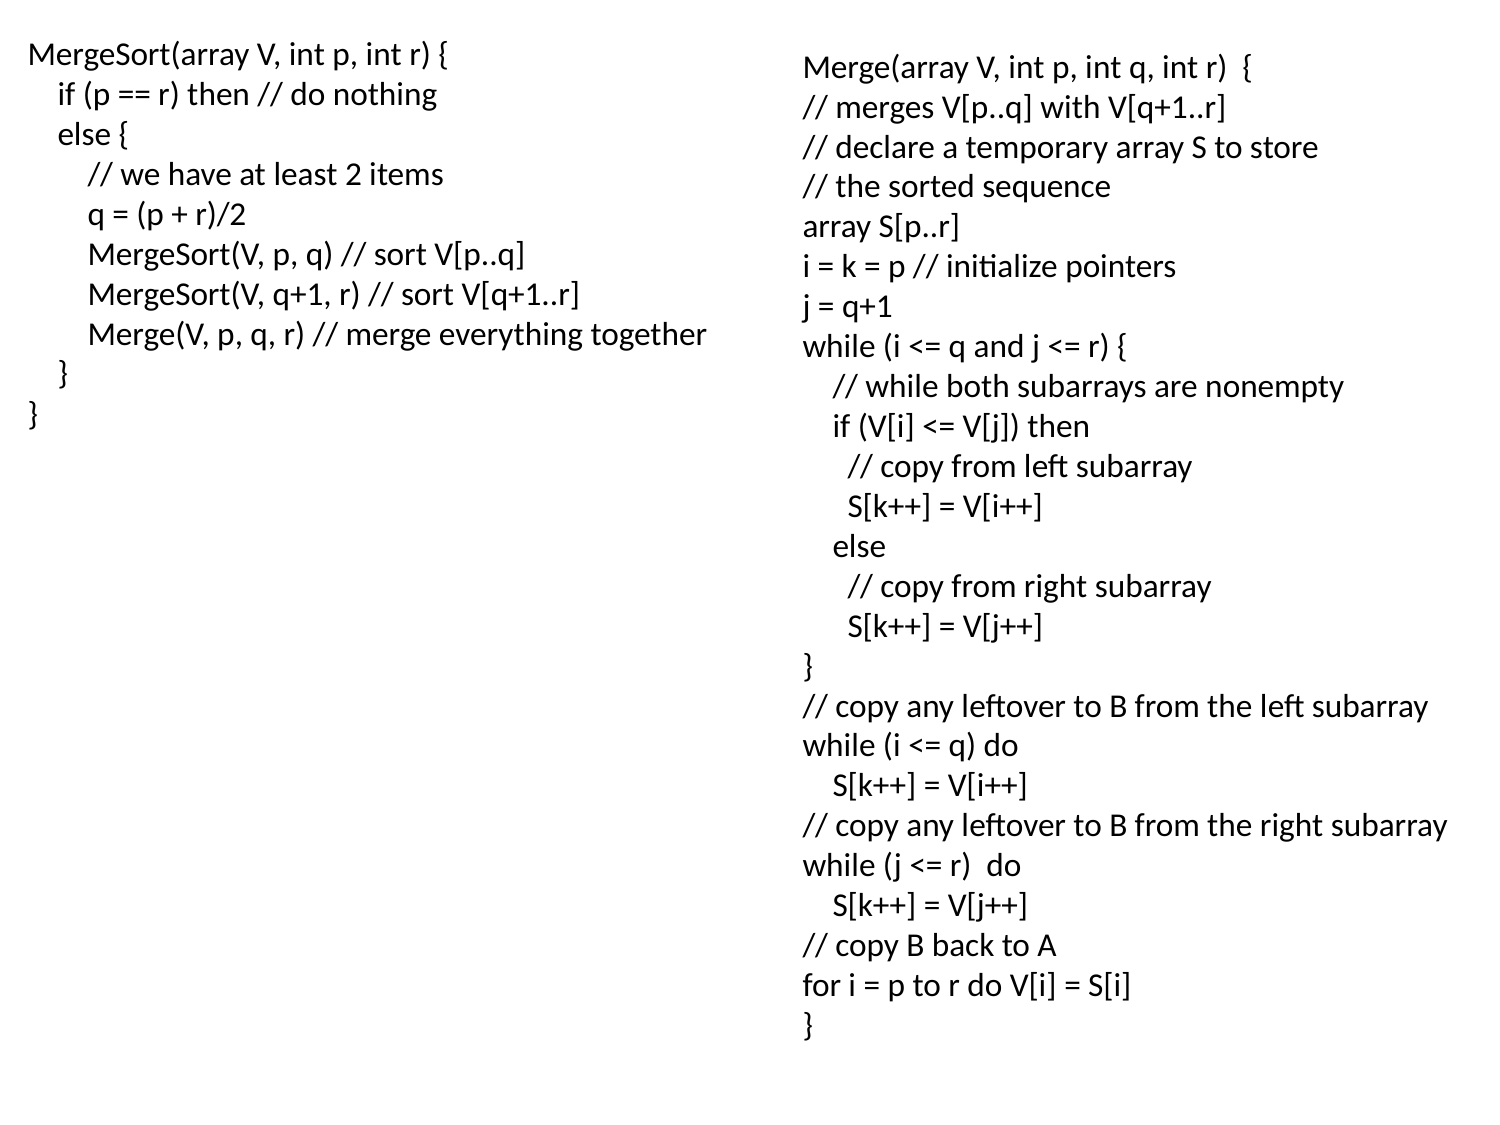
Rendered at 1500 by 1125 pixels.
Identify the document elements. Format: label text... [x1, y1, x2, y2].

text_box Merge(array V, int p, int q, int r) { // merges V[p..q] with V[q+1..r] // declare a temporary array S to store // the sorted sequence array S[p..r] i = k = p // initialize pointers j = q+1 while (i <= q and j <= r) { // while both subarrays are nonempty if (V[i] <= V[j]) then // copy from left subarray S[k++] = V[i++] else // copy from right subarray S[k++] = V[j++] } // copy any leftover to B from the left subarray while (i <= q) do S[k++] = V[i++] // copy any leftover to B from the right subarray while (j <= r) do S[k++] = V[j++] // copy B back to A for i = p to r do V[i] = S[i] } [787, 37, 1475, 1051]
text_box MergeSort(array V, int p, int r) { if (p == r) then // do nothing else { // we have at least 2 items q = (p + r)/2 MergeSort(V, p, q) // sort V[p..q] MergeSort(V, q+1, r) // sort V[q+1..r] Merge(V, p, q, r) // merge everything together } } [12, 24, 750, 440]
